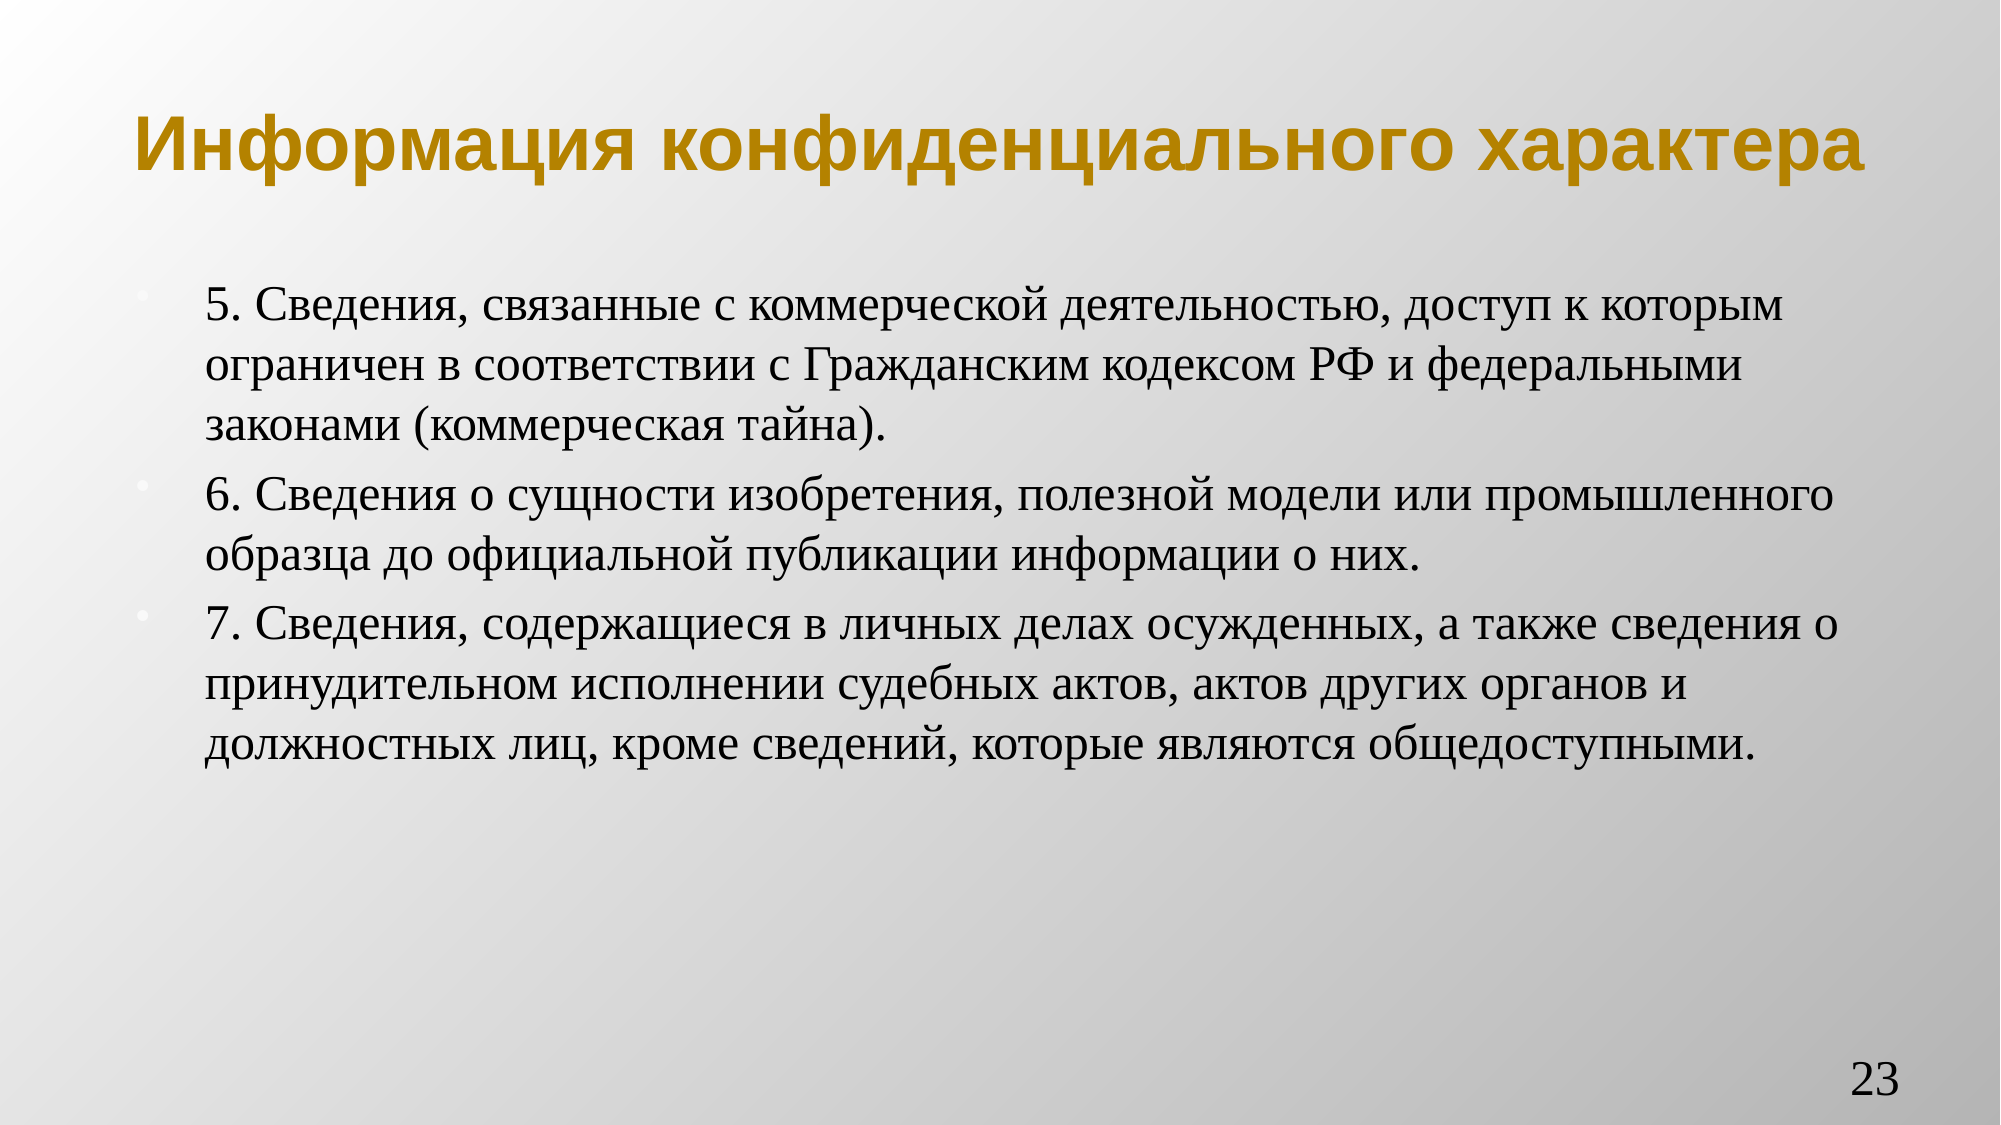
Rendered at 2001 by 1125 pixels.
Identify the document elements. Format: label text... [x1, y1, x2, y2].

list 5. Сведения, связанные с коммерческой деятельностью, доступ к которым ограничен в соответствии с Гражданским кодексом РФ и федеральными законами (коммерческая тайна). 6. Сведения о сущности изобретения, полезной модели или промышленного образца до официальной публикации информации о них. 7. Сведения, содержащиеся в личных делах осужденных, а также сведения о принудительном исполнении судебных актов, актов других органов и должностных лиц, кроме сведений, которые являются общедоступными. [99, 262, 1901, 1036]
title Информация конфиденциального характера [99, 45, 1900, 233]
slide_number 23 [1733, 1052, 1900, 1113]
